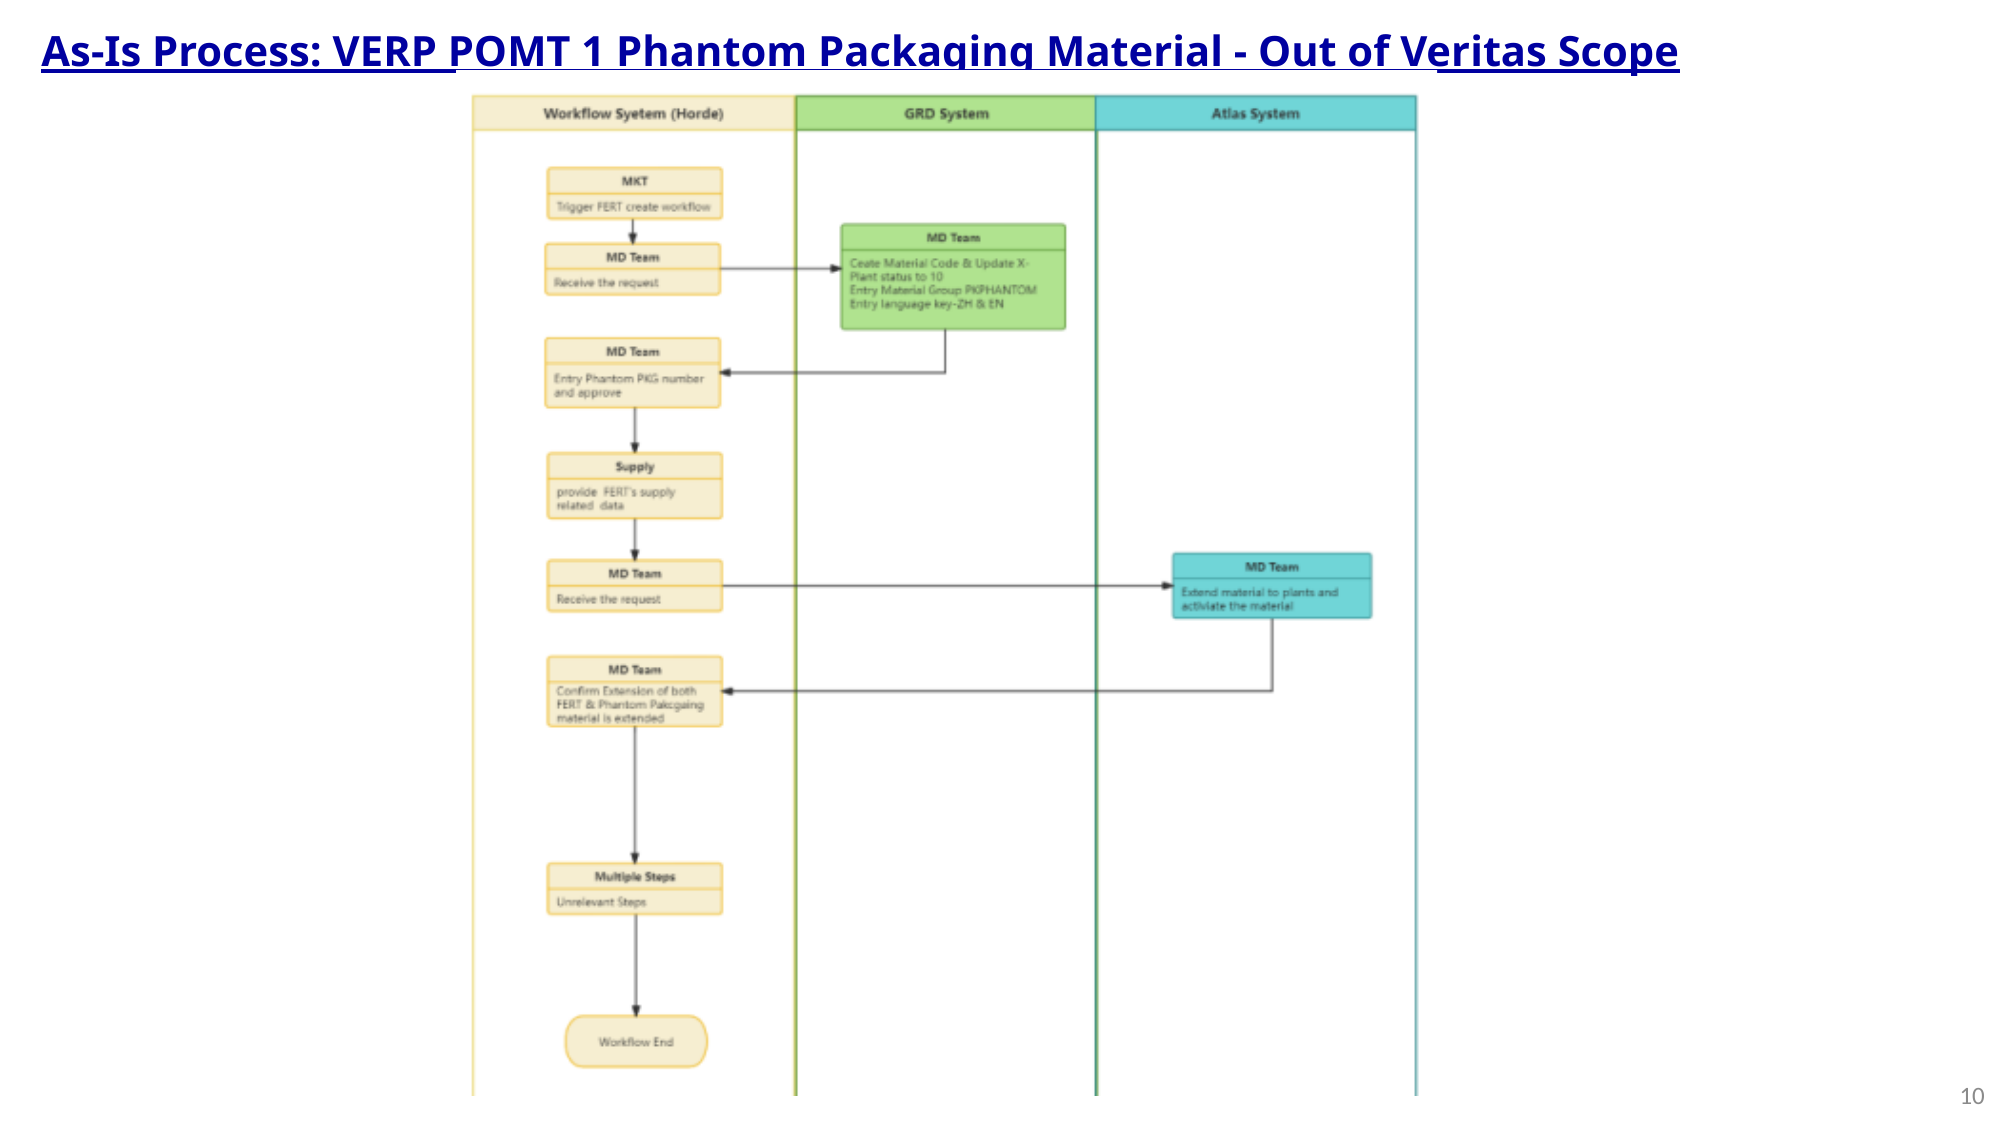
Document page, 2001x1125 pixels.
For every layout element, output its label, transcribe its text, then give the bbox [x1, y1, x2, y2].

slide_number 10 [1550, 1065, 2000, 1125]
text_box As-Is Process: VERP POMT 1 Phantom Packaging Material - Out of Veritas Scope [26, 17, 1804, 82]
picture [456, 70, 1438, 1096]
